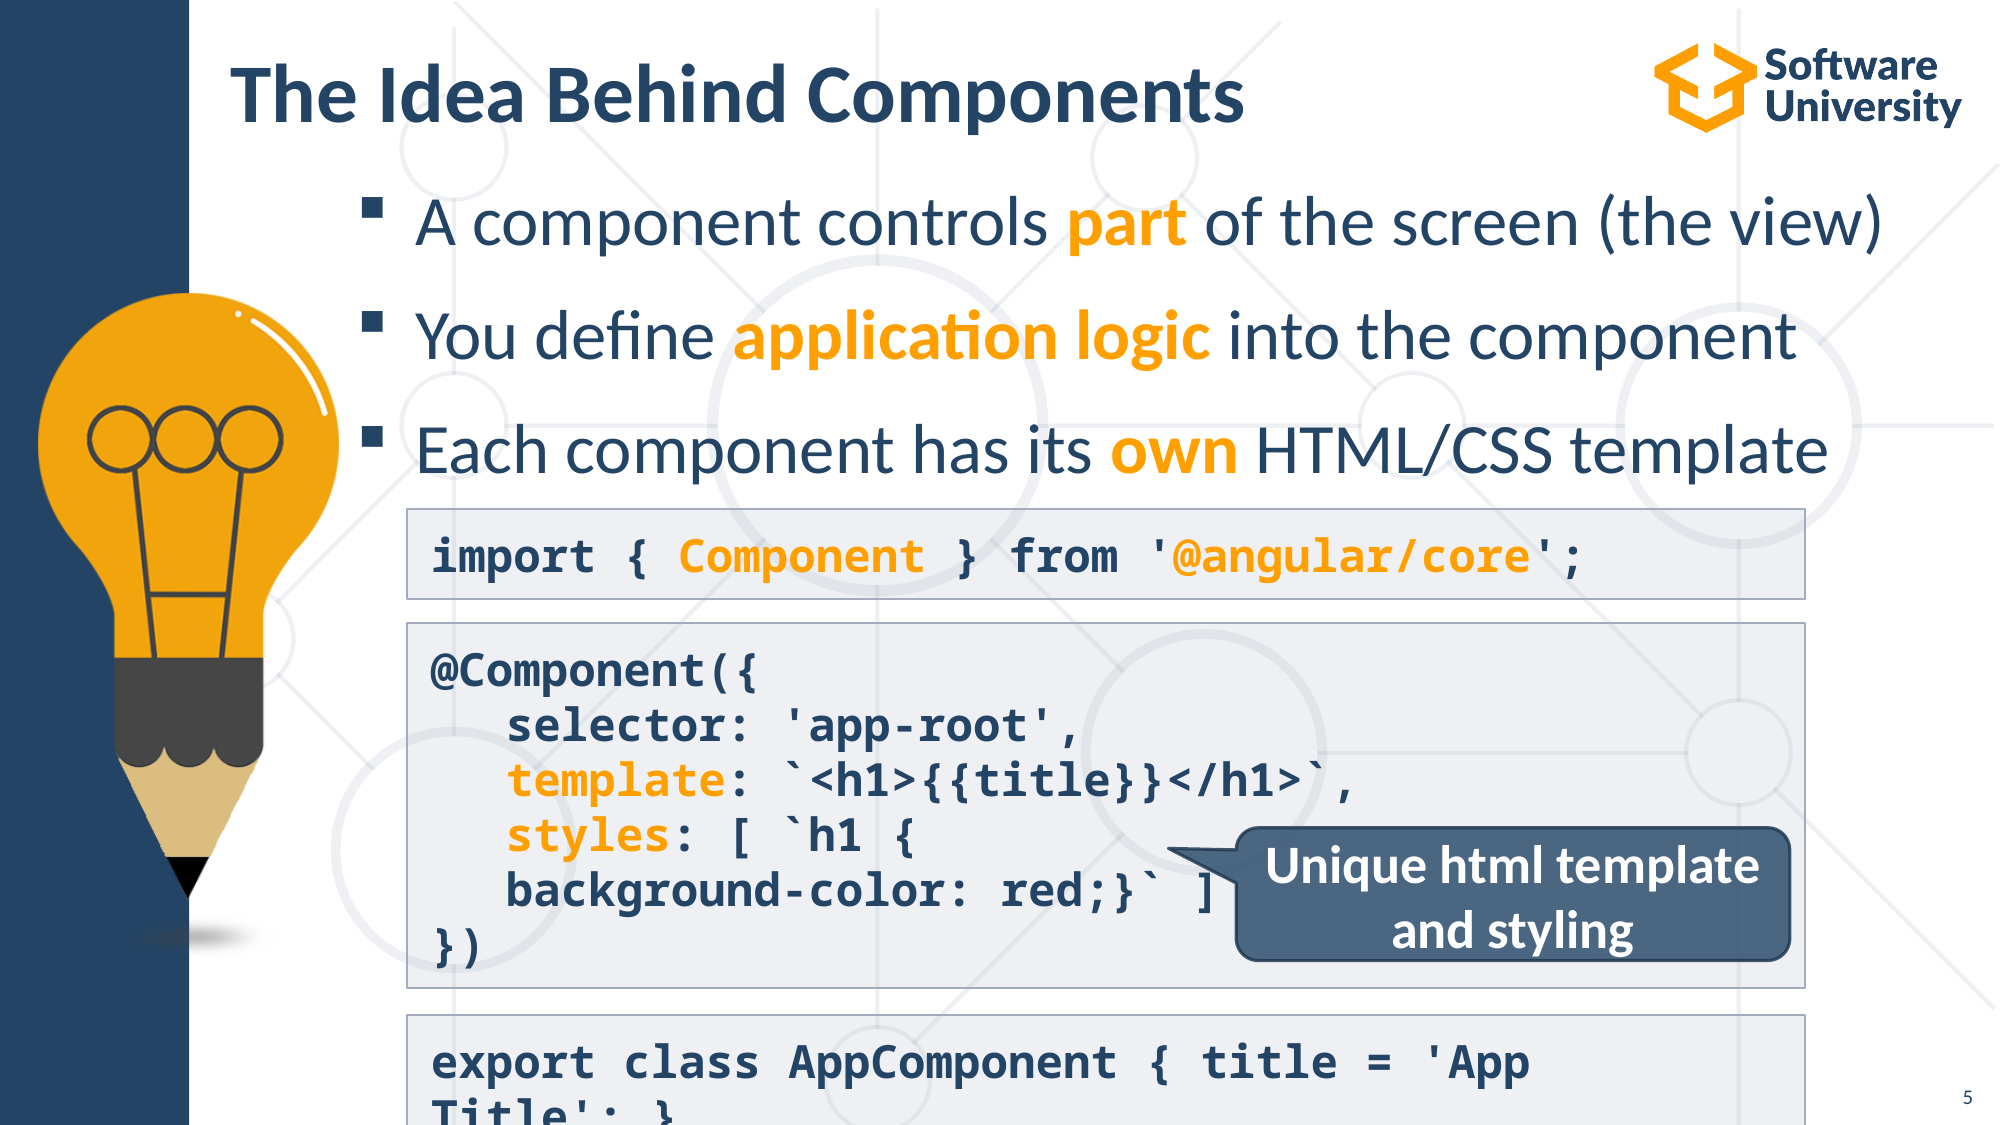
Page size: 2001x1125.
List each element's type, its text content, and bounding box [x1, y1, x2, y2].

list A component controls part of the screen (the view) You define application logic into the component Each component has its own HTML/CSS template [338, 164, 2000, 1106]
text_box export class AppComponent { title = 'App Title'; } [407, 1014, 1805, 1125]
text_box @Component({ selector: 'app-root', template: `<h1>{{title}}</h1>`, styles: [ `h1 { background-color: red;}` ] }) [407, 622, 1805, 989]
text_box 5 [1927, 1067, 1989, 1117]
text_box Unique html template and styling [1166, 825, 1792, 963]
picture [1641, 31, 1973, 145]
title The Idea Behind Components [212, 16, 1628, 162]
picture [38, 293, 338, 961]
text_box import { Component } from '@angular/core'; [407, 508, 1805, 600]
